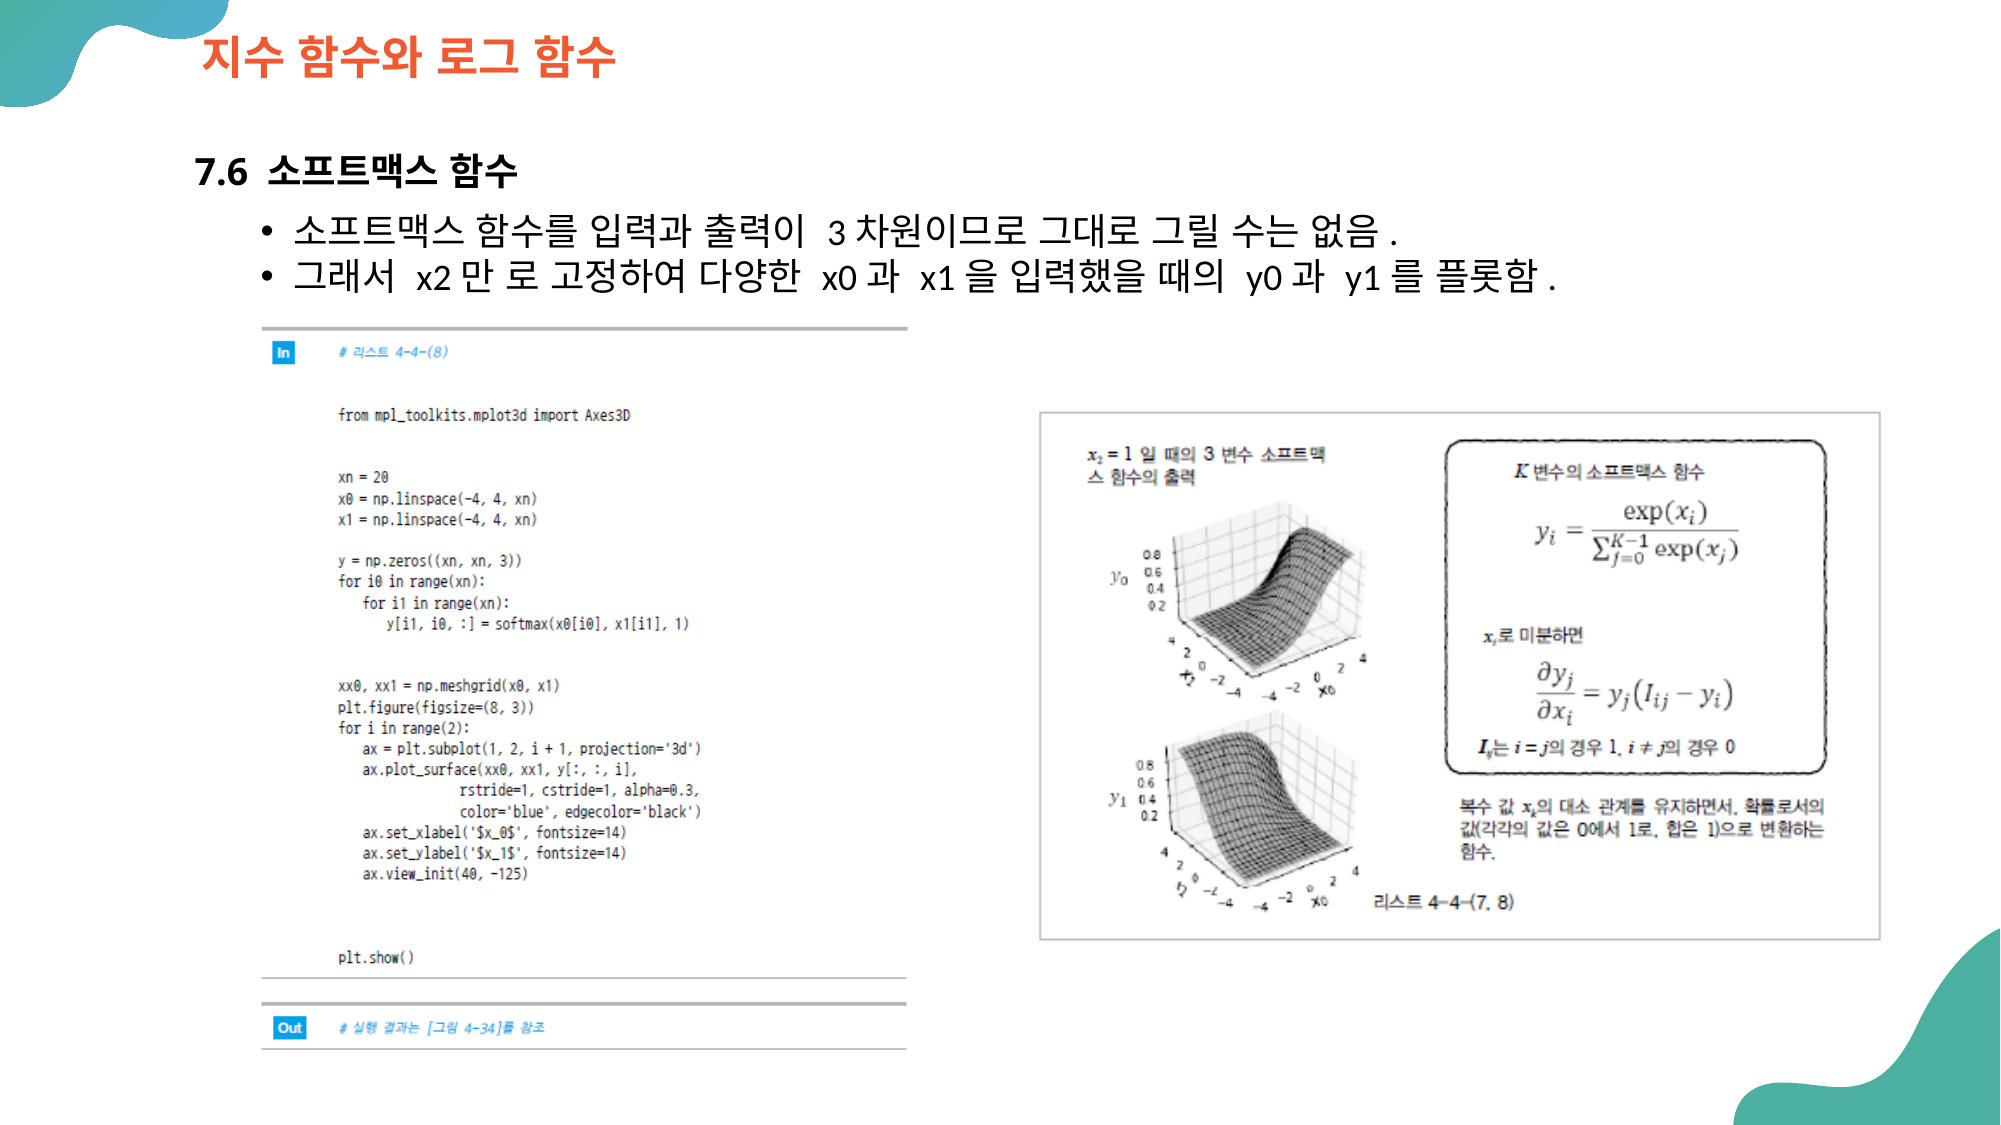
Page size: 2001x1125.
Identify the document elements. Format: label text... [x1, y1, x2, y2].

text_box 소프트맥스 함수를 입력과 출력이 3차원이므로 그대로 그릴 수는 없음. 그래서 x2만 로 고정하여 다양한 x0과 x1을 입력했을 때의 y0과 y1를 플롯함. [245, 200, 1974, 306]
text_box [243, 318, 929, 1055]
picture [1031, 407, 1888, 946]
title 지수 함수와 로그 함수 [162, 27, 2000, 93]
text_box 7.6 소프트맥스 함수 [179, 140, 534, 200]
